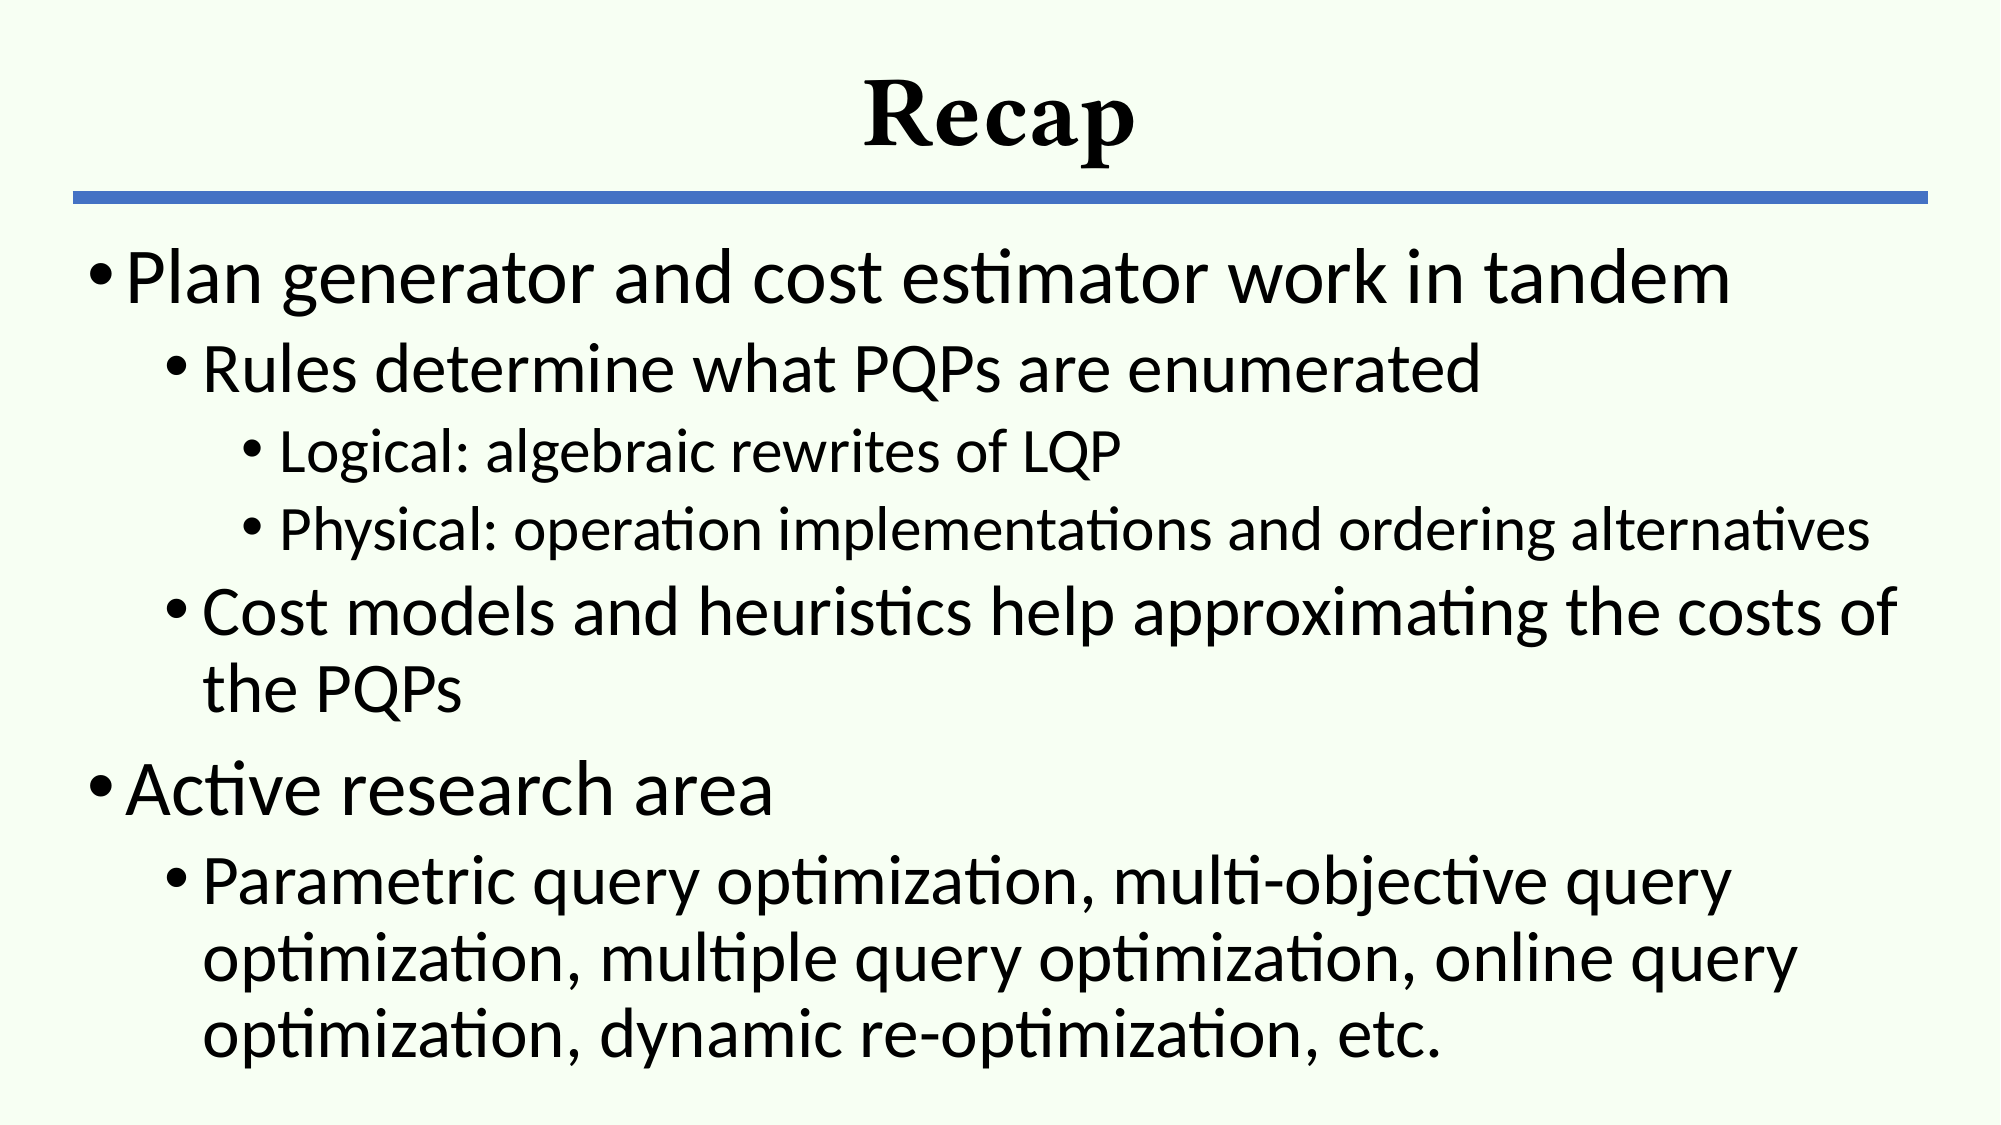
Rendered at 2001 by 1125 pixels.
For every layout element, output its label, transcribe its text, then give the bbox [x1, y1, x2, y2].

list Plan generator and cost estimator work in tandem Rules determine what PQPs are enumerated Logical: algebraic rewrites of LQP Physical: operation implementations and ordering alternatives Cost models and heuristics help approximating the costs of the PQPs Active research area Parametric query optimization, multi-objective query optimization, multiple query optimization, online query optimization, dynamic re-optimization, etc. [72, 227, 1928, 1094]
title Recap [72, 35, 1928, 191]
